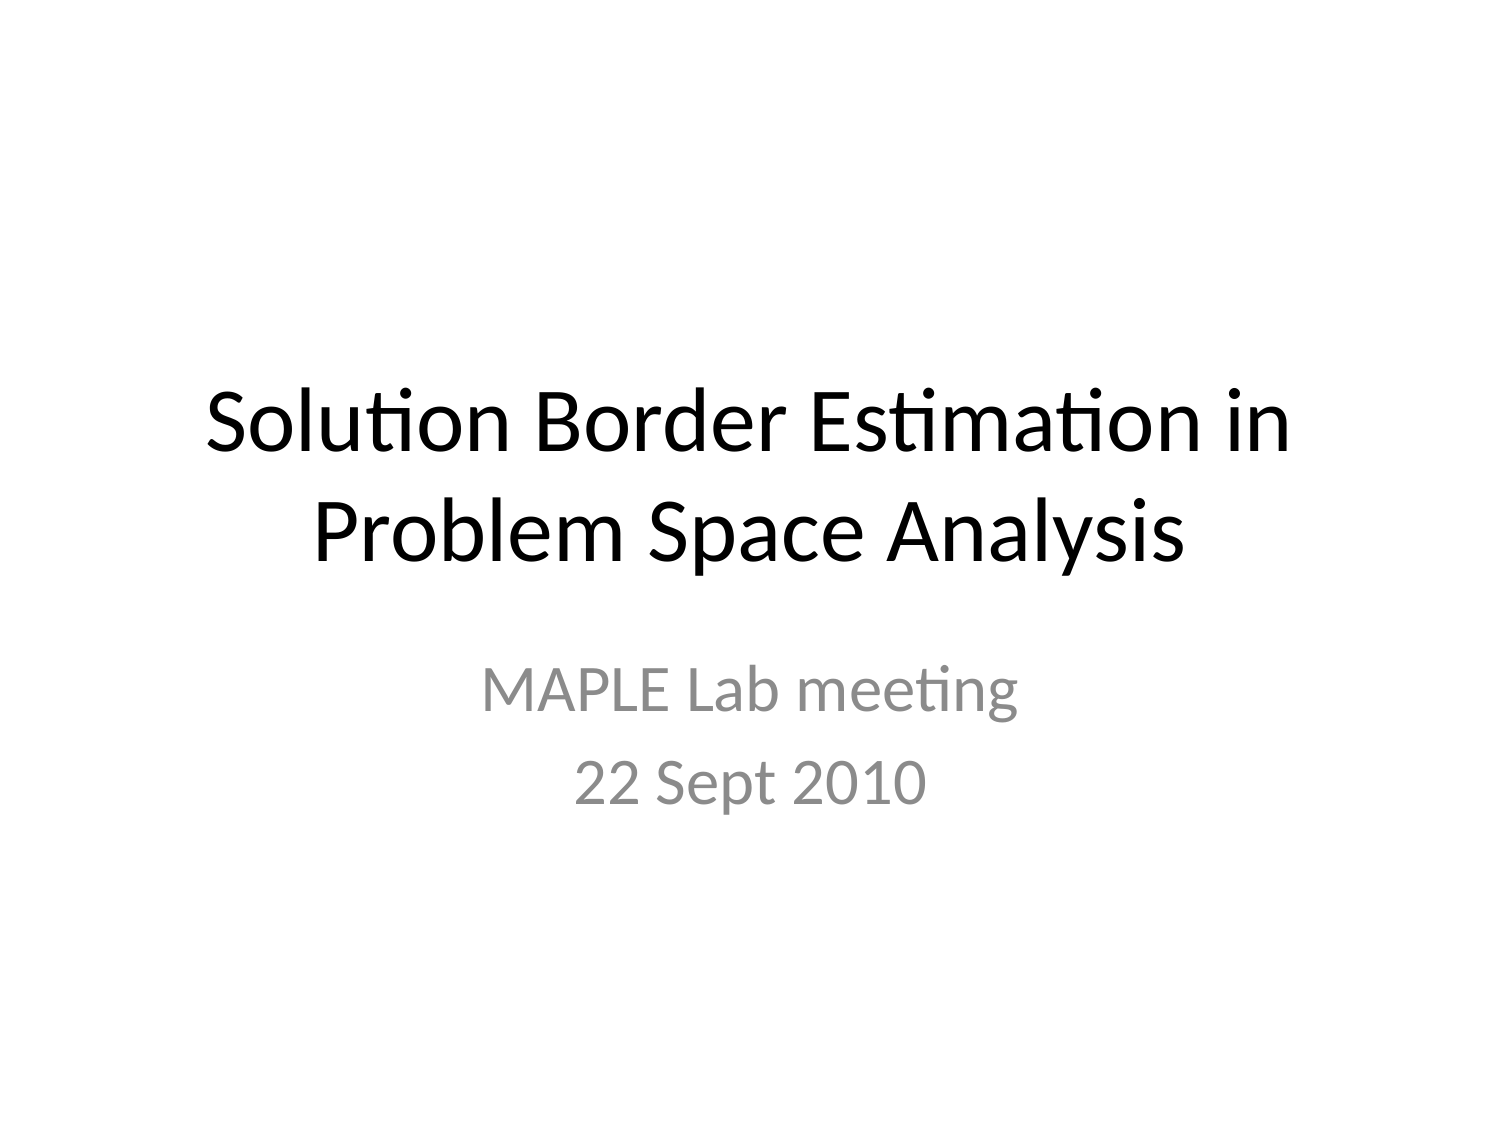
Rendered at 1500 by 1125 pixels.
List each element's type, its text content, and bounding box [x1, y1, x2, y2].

subtitle MAPLE Lab meeting 22 Sept 2010 [225, 637, 1275, 925]
title Solution Border Estimation in Problem Space Analysis [112, 349, 1388, 591]
